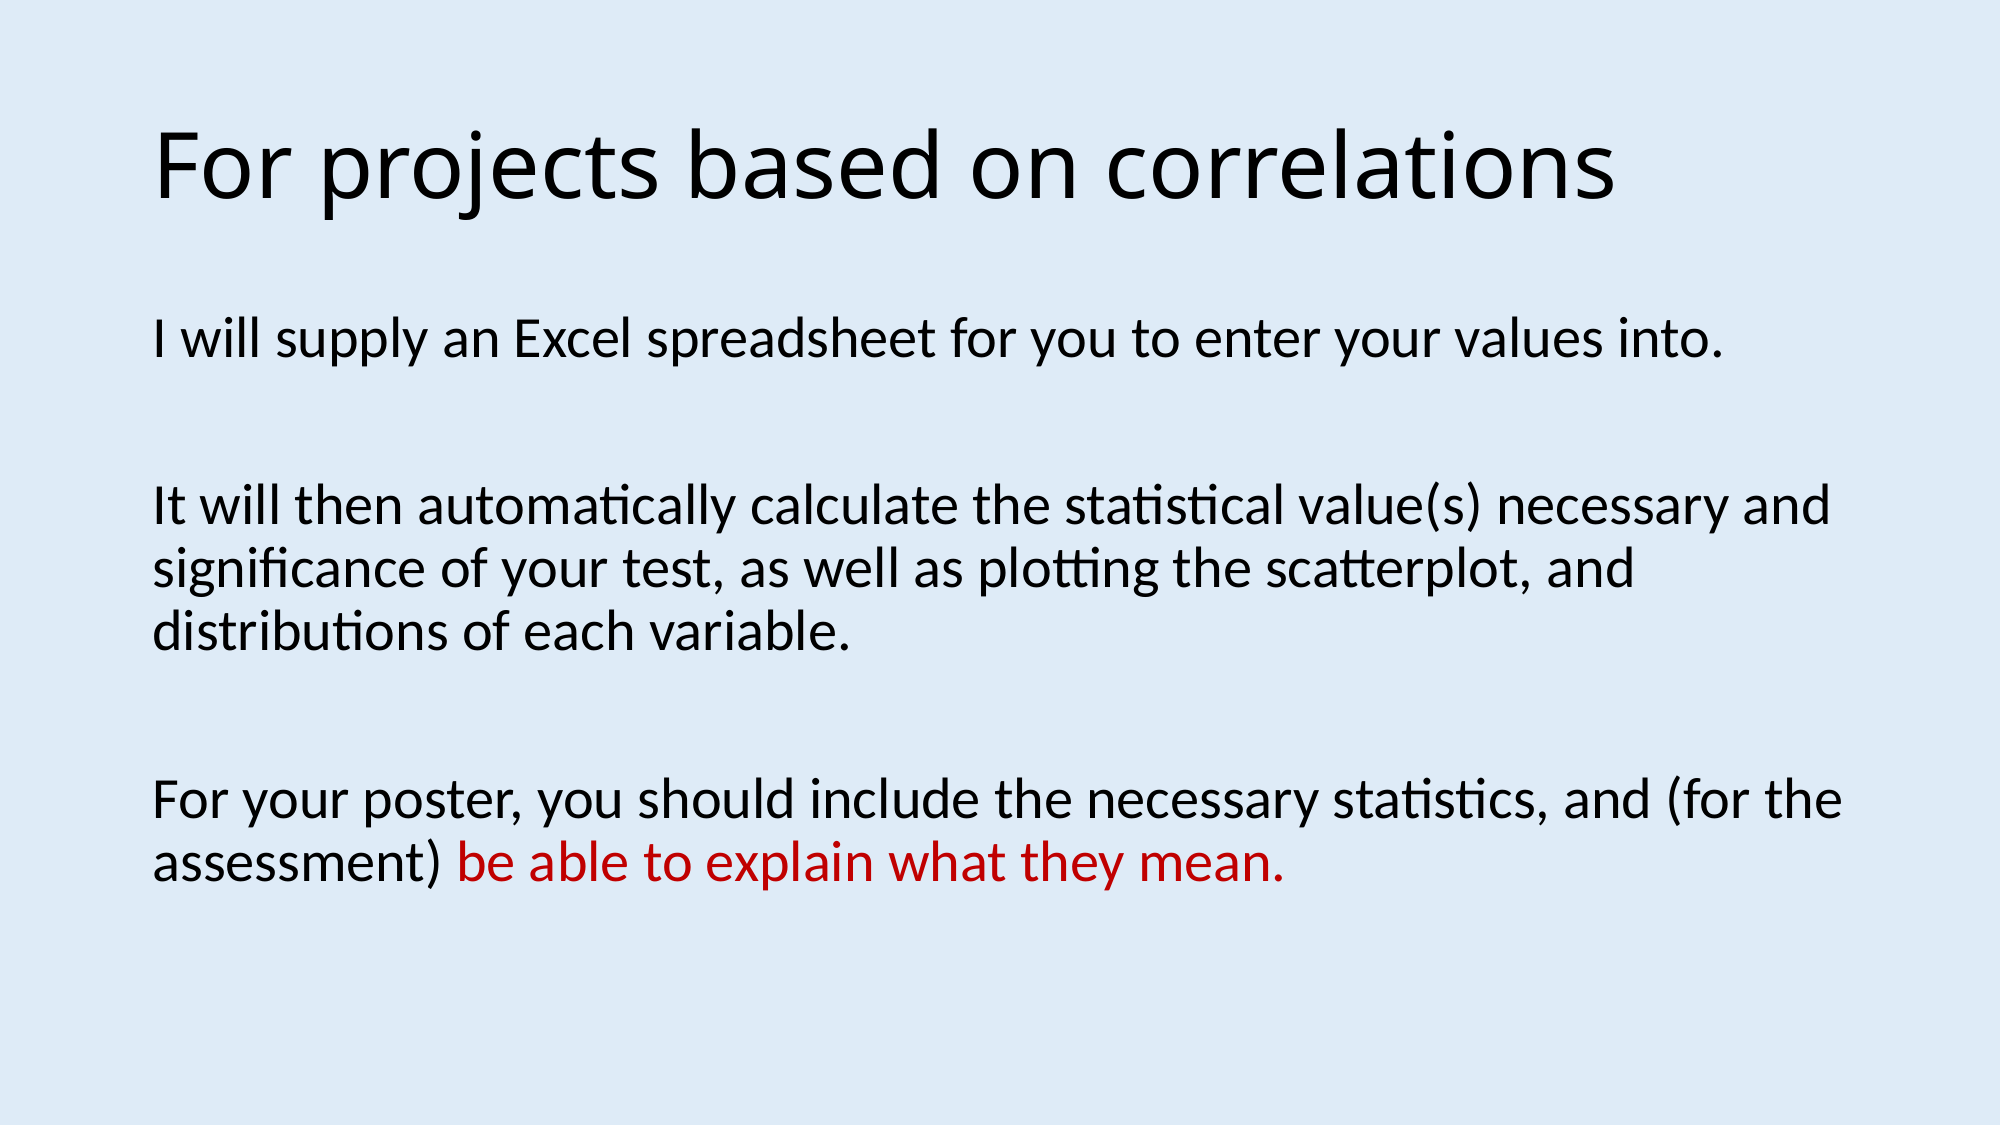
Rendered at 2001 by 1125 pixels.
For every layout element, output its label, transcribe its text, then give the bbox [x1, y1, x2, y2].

list I will supply an Excel spreadsheet for you to enter your values into. It will then automatically calculate the statistical value(s) necessary and significance of your test, as well as plotting the scatterplot, and distributions of each variable. For your poster, you should include the necessary statistics, and (for the assessment) be able to explain what they mean. [137, 299, 1863, 1014]
title For projects based on correlations [137, 59, 1863, 278]
